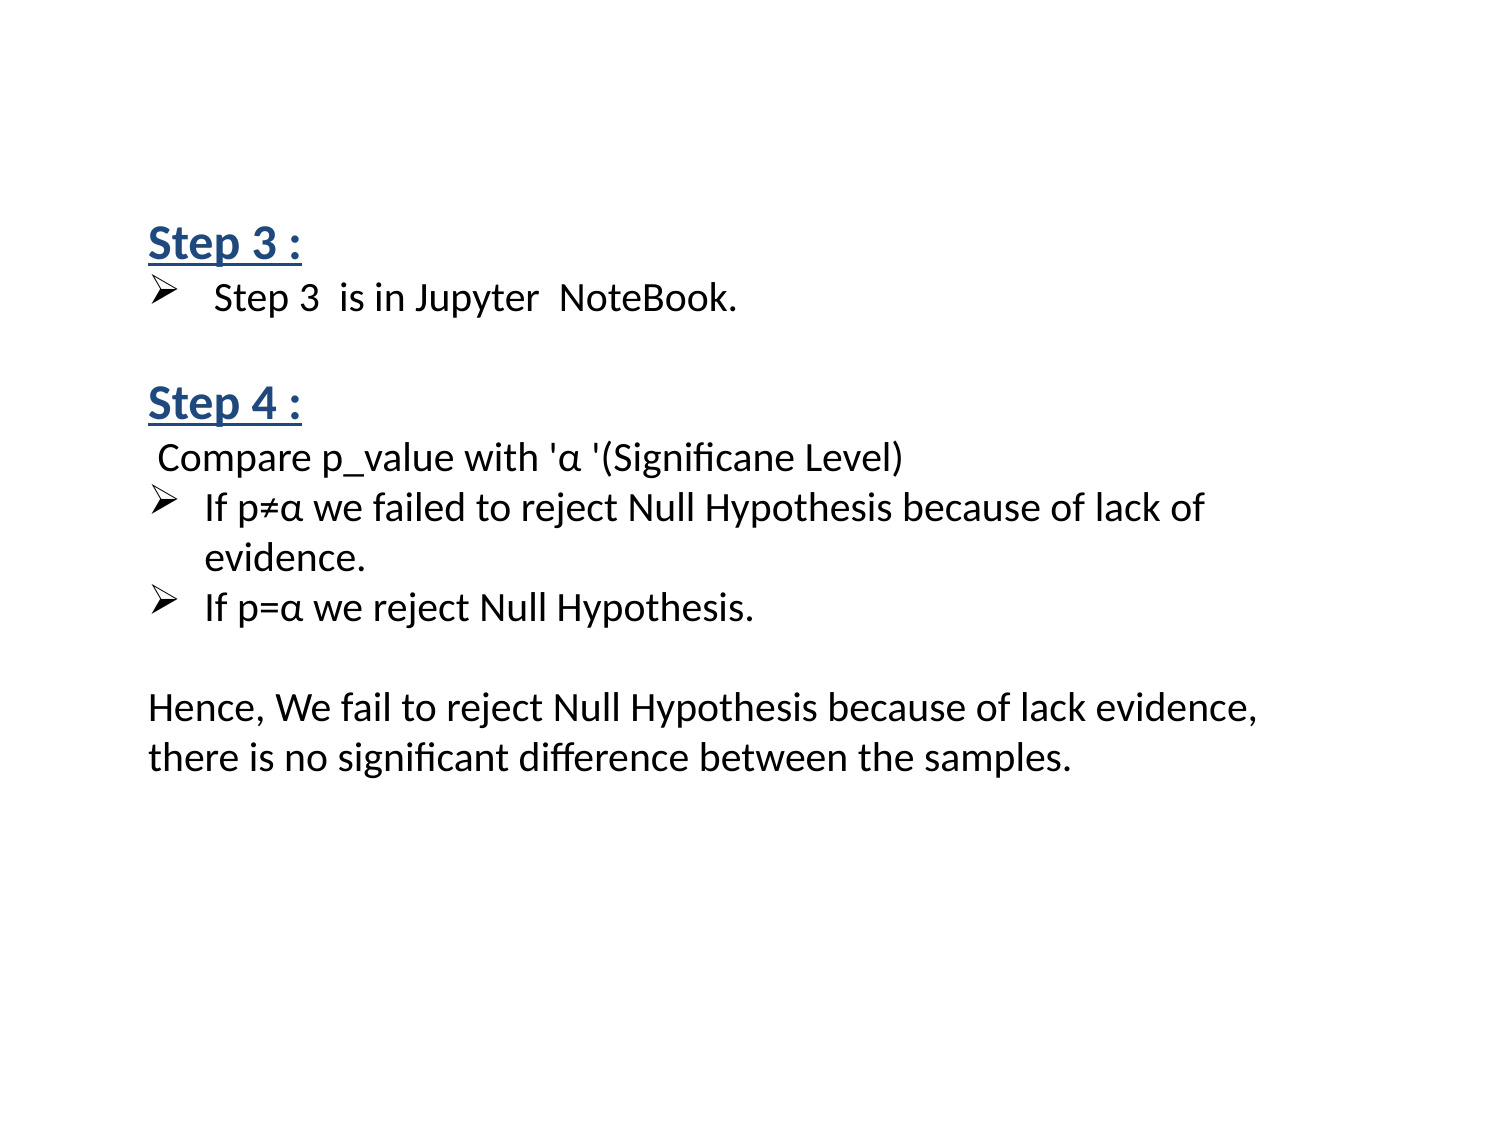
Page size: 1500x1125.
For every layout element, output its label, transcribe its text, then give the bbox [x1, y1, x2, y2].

text_box Step 3 : Step 3 is in Jupyter NoteBook. Step 4 : Compare p_value with 'α '(Significane Level) If p≠α we failed to reject Null Hypothesis because of lack of evidence. If p=α we reject Null Hypothesis. Hence, We fail to reject Null Hypothesis because of lack evidence, there is no significant difference between the samples. [133, 202, 1361, 902]
